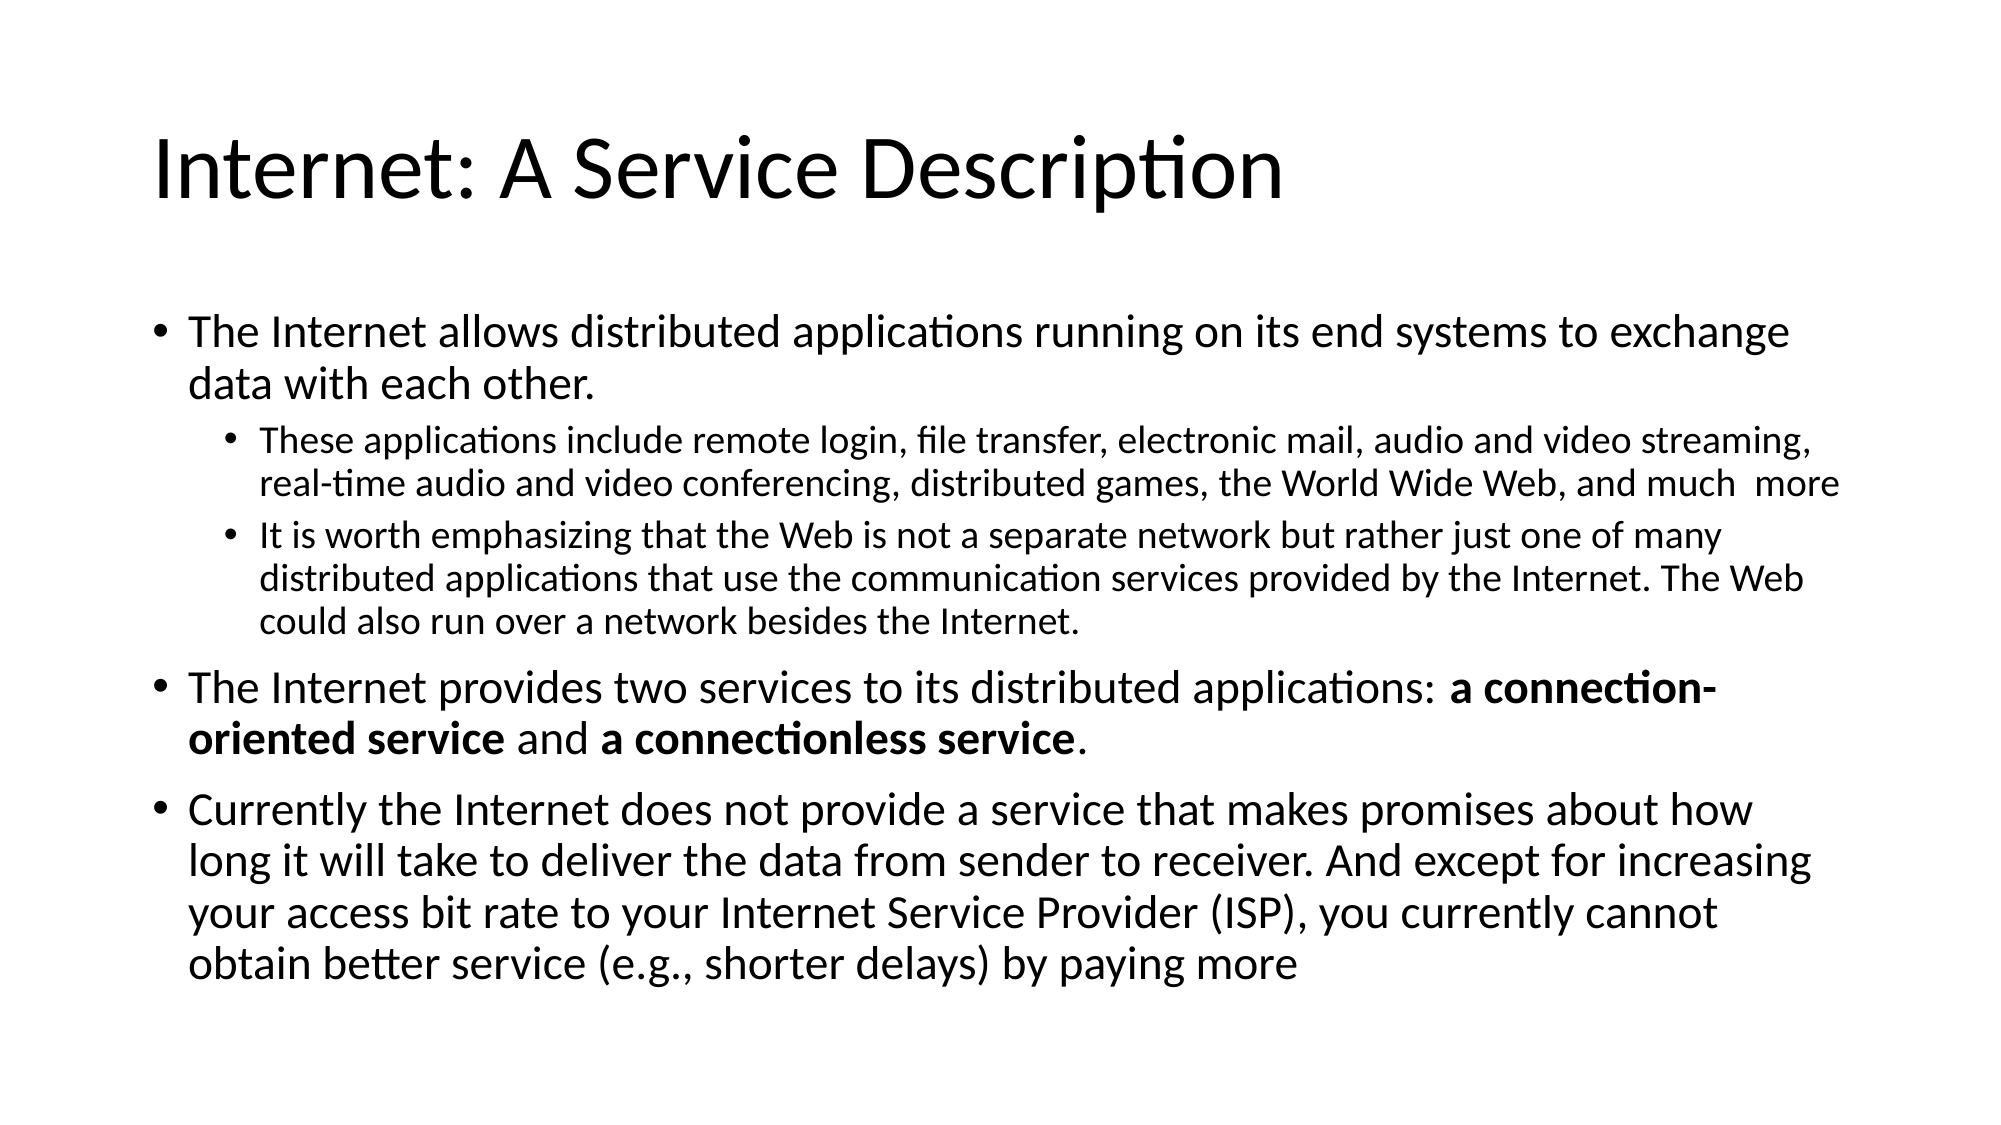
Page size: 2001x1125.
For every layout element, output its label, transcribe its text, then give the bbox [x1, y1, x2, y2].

title Internet: A Service Description [137, 59, 1863, 278]
list The Internet allows distributed applications running on its end systems to exchange data with each other. These applications include remote login, file transfer, electronic mail, audio and video streaming, real-time audio and video conferencing, distributed games, the World Wide Web, and much more It is worth emphasizing that the Web is not a separate network but rather just one of many distributed applications that use the communication services provided by the Internet. The Web could also run over a network besides the Internet. The Internet provides two services to its distributed applications: a connection-oriented service and a connectionless service. Currently the Internet does not provide a service that makes promises about how long it will take to deliver the data from sender to receiver. And except for increasing your access bit rate to your Internet Service Provider (ISP), you currently cannot obtain better service (e.g., shorter delays) by paying more [137, 299, 1863, 1014]
